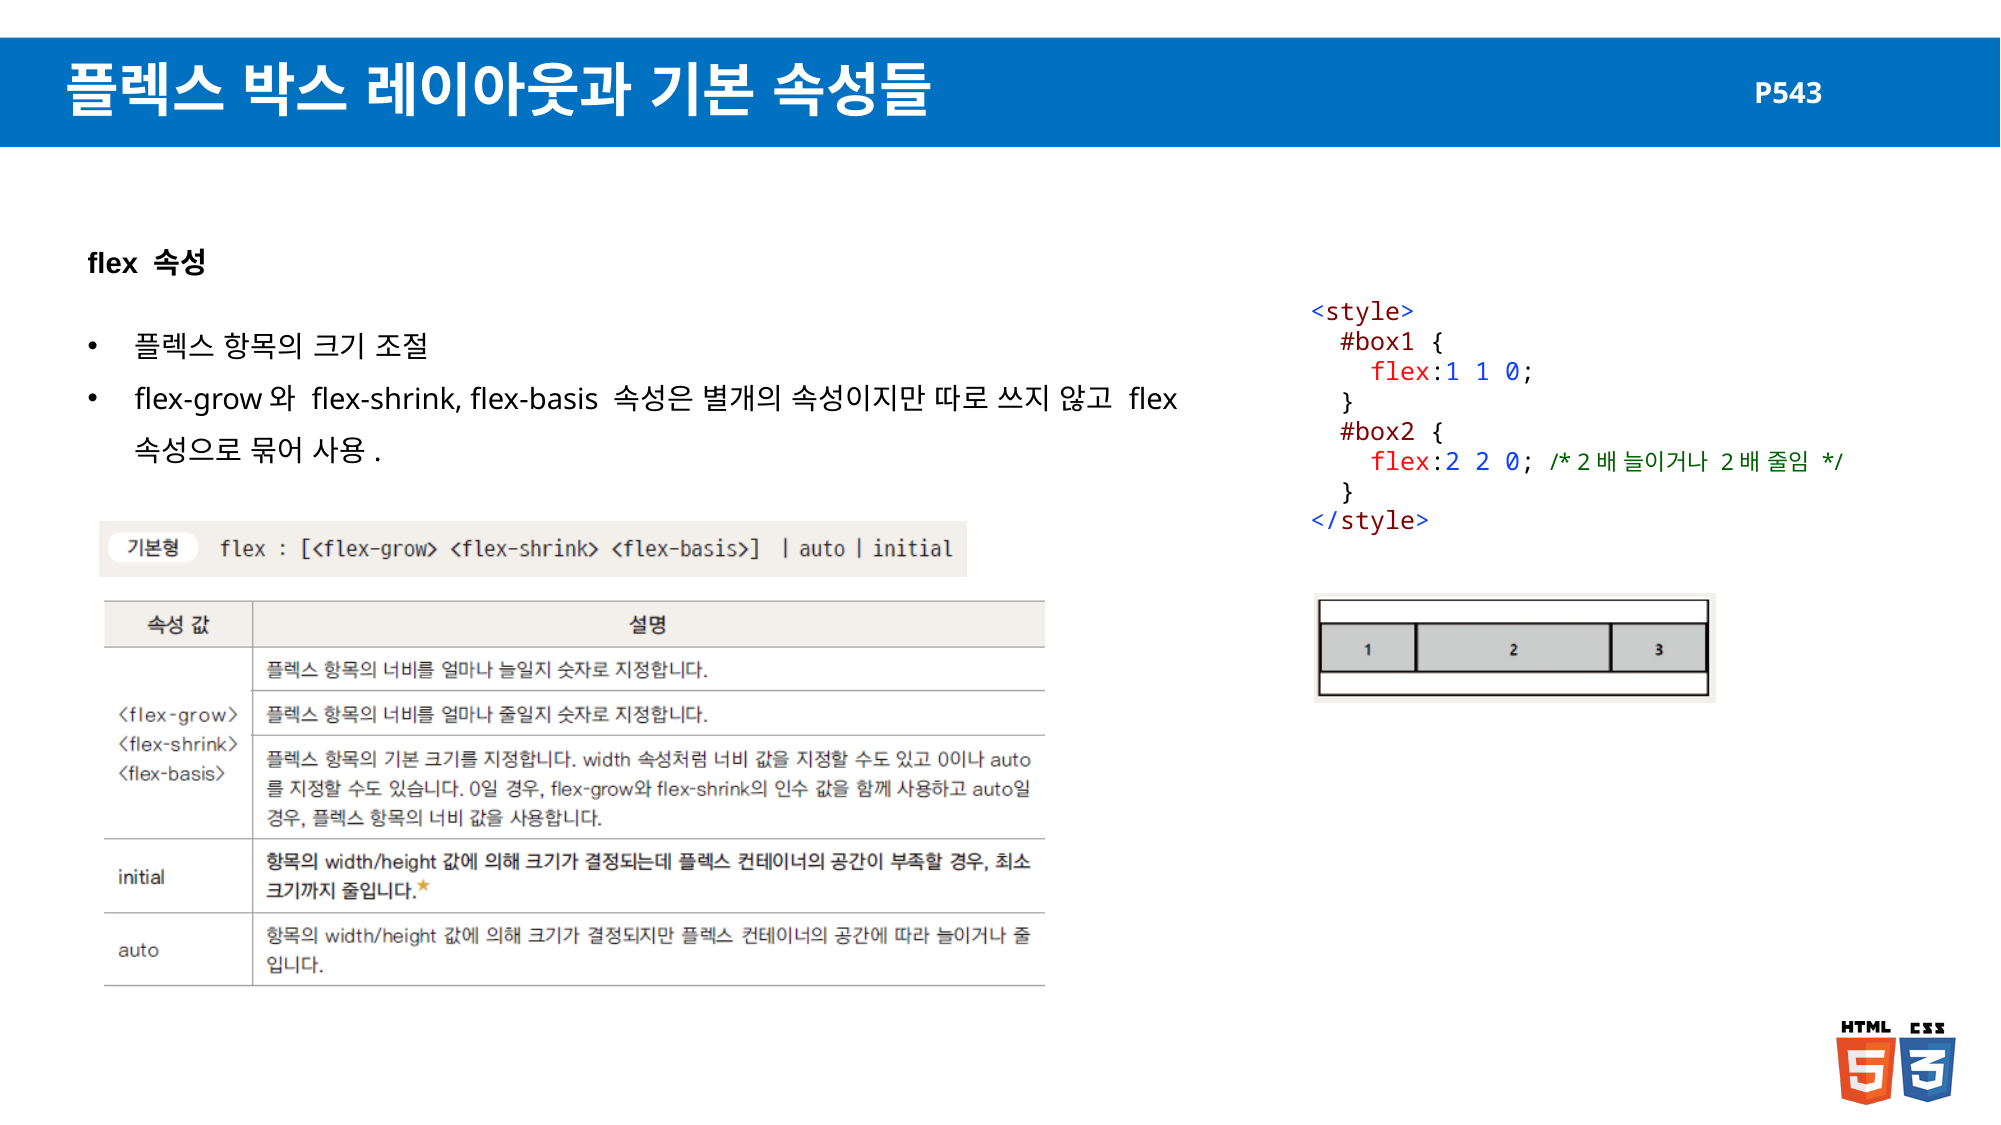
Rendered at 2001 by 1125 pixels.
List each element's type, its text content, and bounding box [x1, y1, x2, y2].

picture [1824, 1019, 1959, 1105]
text_box P543 [1739, 67, 1838, 117]
text_box 플렉스 항목의 크기 조절 flex-grow와 flex-shrink, flex-basis 속성은 별개의 속성이지만 따로 쓰지 않고 flex 속성으로 묶어 사용. [72, 303, 1216, 476]
picture [99, 593, 1045, 994]
text_box <style> #box1 { flex:1 1 0; } #box2 { flex:2 2 0; /* 2배 늘이거나 2배 줄임 */ } </style> [1295, 287, 1868, 543]
title 플렉스 박스 레이아웃과 기본 속성들 [50, 37, 1542, 148]
text_box flex 속성 [72, 219, 902, 287]
picture [99, 521, 967, 577]
picture [1314, 592, 1716, 703]
